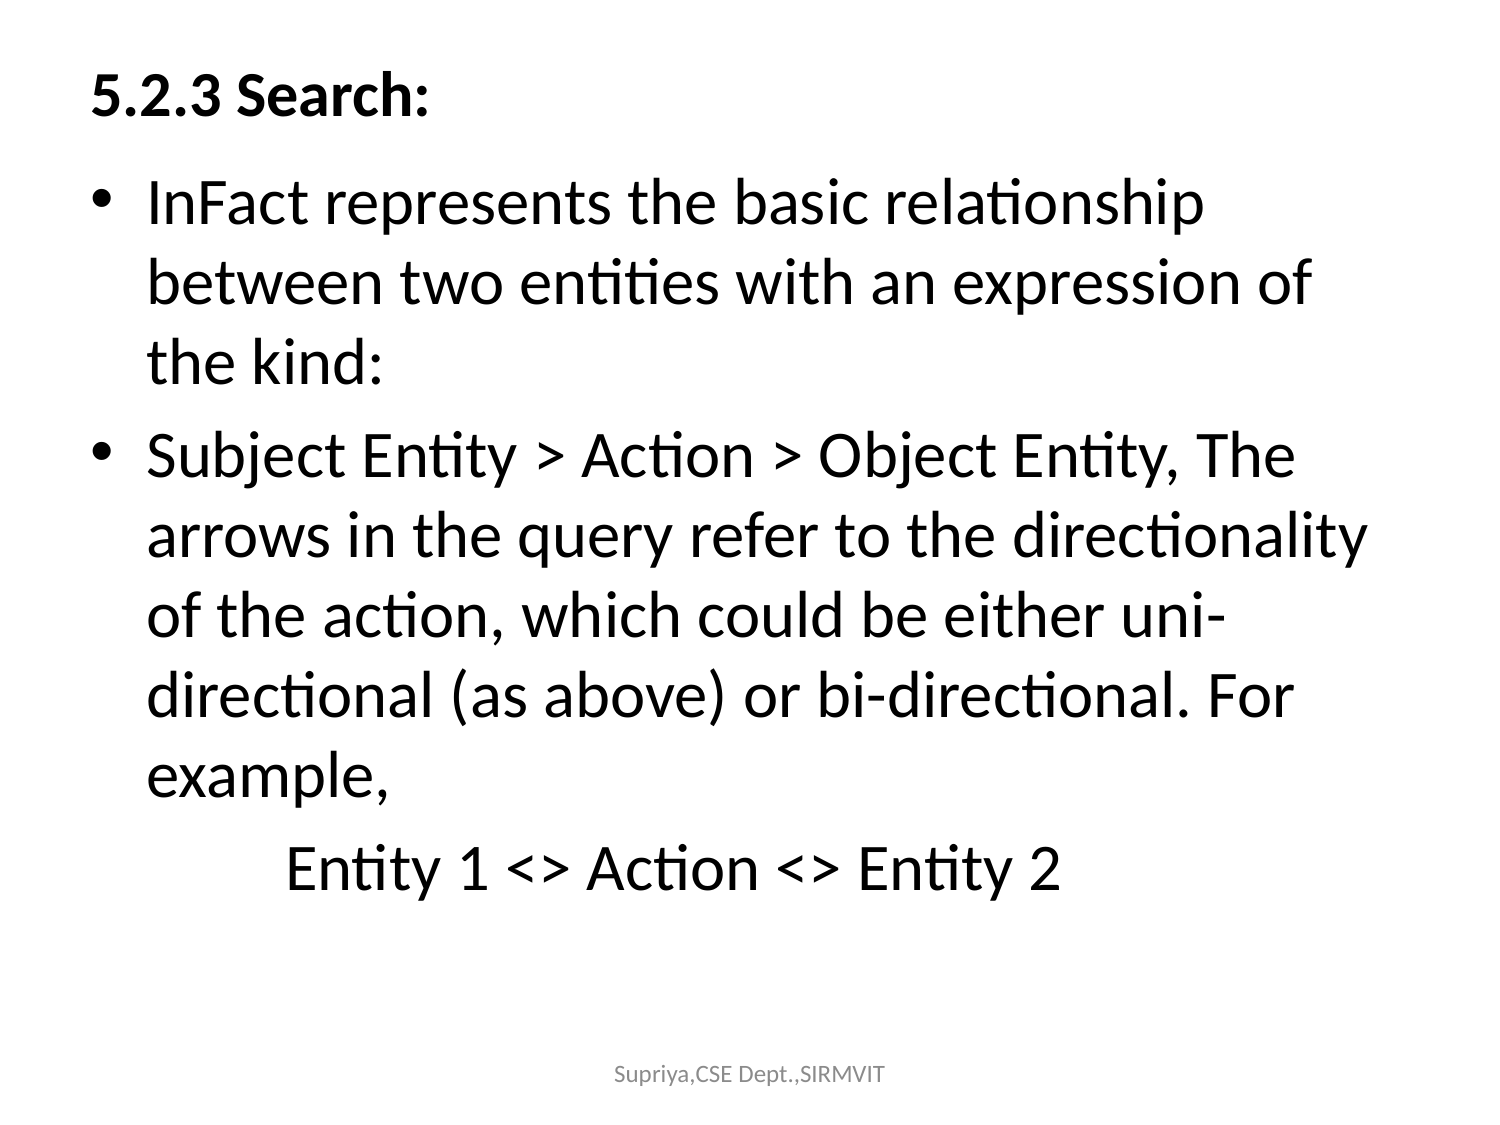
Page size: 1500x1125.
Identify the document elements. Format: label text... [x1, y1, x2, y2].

footer Supriya,CSE Dept.,SIRMVIT [512, 1042, 988, 1103]
list InFact represents the basic relationship between two entities with an expression of the kind: Subject Entity > Action > Object Entity, The arrows in the query refer to the directionality of the action, which could be either uni-directional (as above) or bi-directional. For example, Entity 1 <> Action <> Entity 2 [75, 149, 1425, 1100]
title 5.2.3 Search: [75, 45, 1425, 138]
